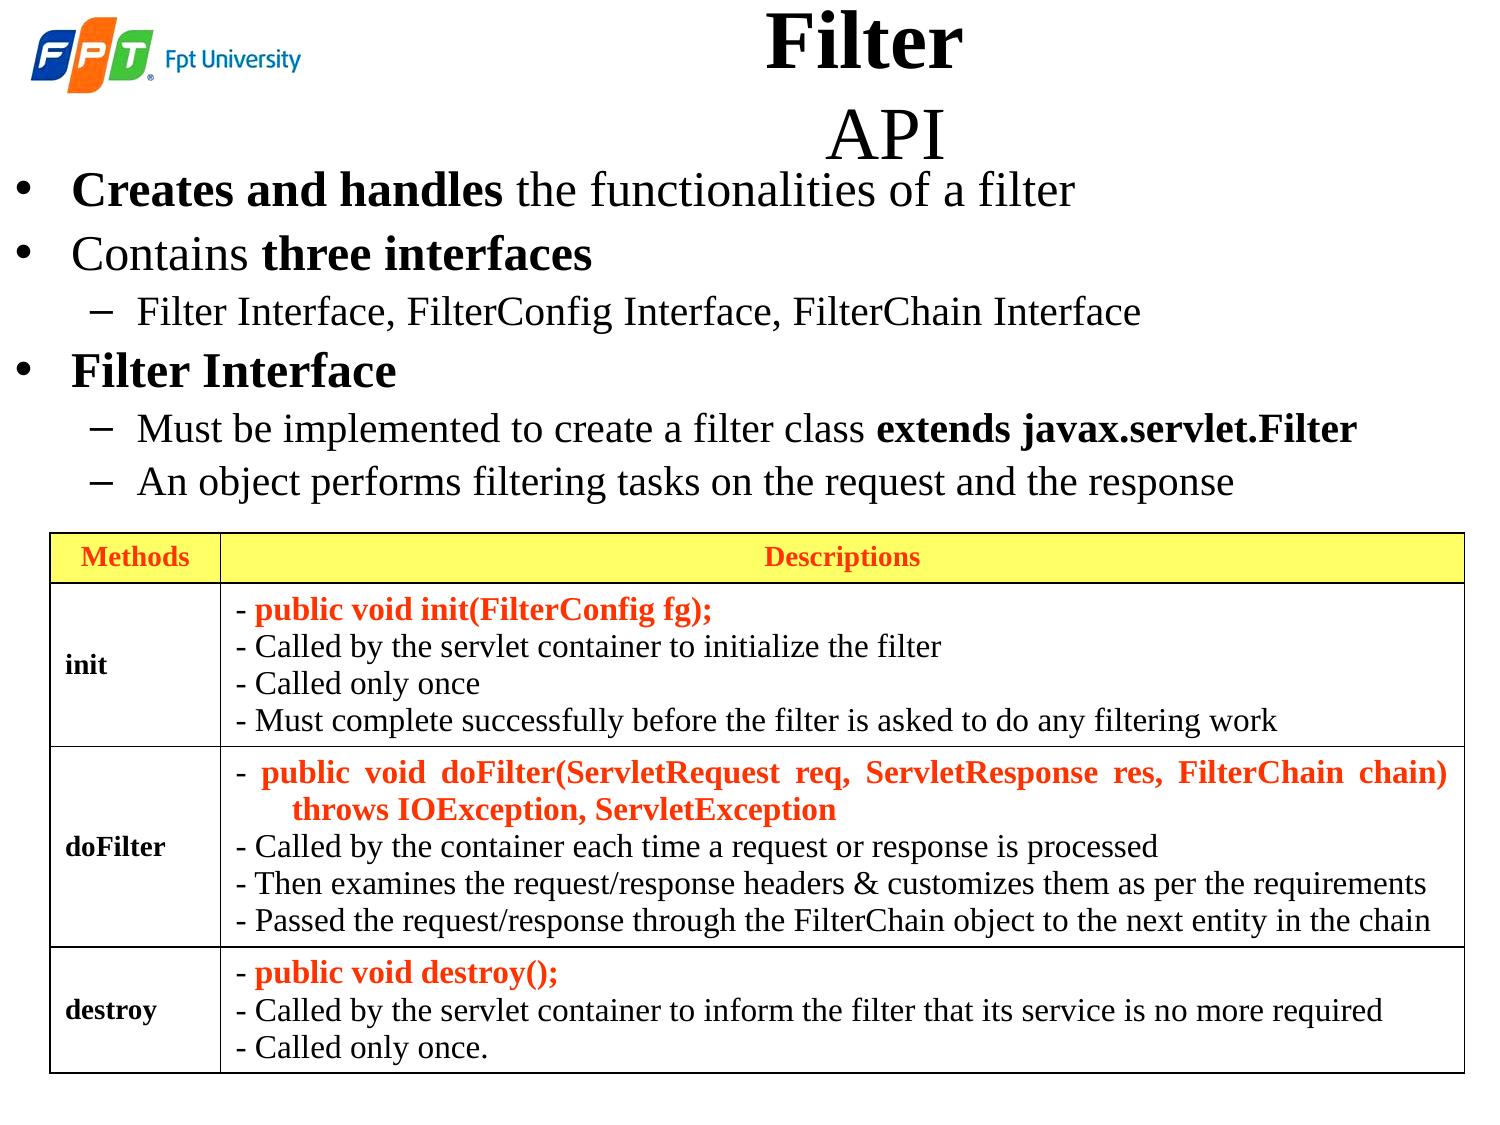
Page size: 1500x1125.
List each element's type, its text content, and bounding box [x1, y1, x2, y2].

table_cell init [51, 584, 220, 746]
table_cell - public void doFilter(ServletRequest req, ServletResponse res, FilterChain chain) throws IOException, ServletException - Called by the container each time a request or response is processed - Then examines the request/response headers & customizes them as per the requirements - Passed the request/response through the FilterChain object to the next entity in the chain [221, 747, 1464, 946]
text_box Creates and handles the functionalities of a filter Contains three interfaces Filter Interface, FilterConfig Interface, FilterChain Interface Filter Interface Must be implemented to create a filter class extends javax.servlet.Filter An object performs filtering tasks on the request and the response [0, 155, 1500, 552]
table_header Descriptions [221, 534, 1464, 582]
table_cell - public void init(FilterConfig fg); - Called by the servlet container to initialize the filter - Called only once - Must complete successfully before the filter is asked to do any filtering work [221, 584, 1464, 746]
table_cell doFilter [51, 747, 220, 946]
table_cell - public void destroy(); - Called by the servlet container to inform the filter that its service is no more required - Called only once. [221, 948, 1464, 1072]
table_cell destroy [51, 948, 220, 1072]
picture [0, 0, 249, 122]
table_header Methods [51, 534, 220, 582]
title Filter API [249, 0, 1500, 155]
